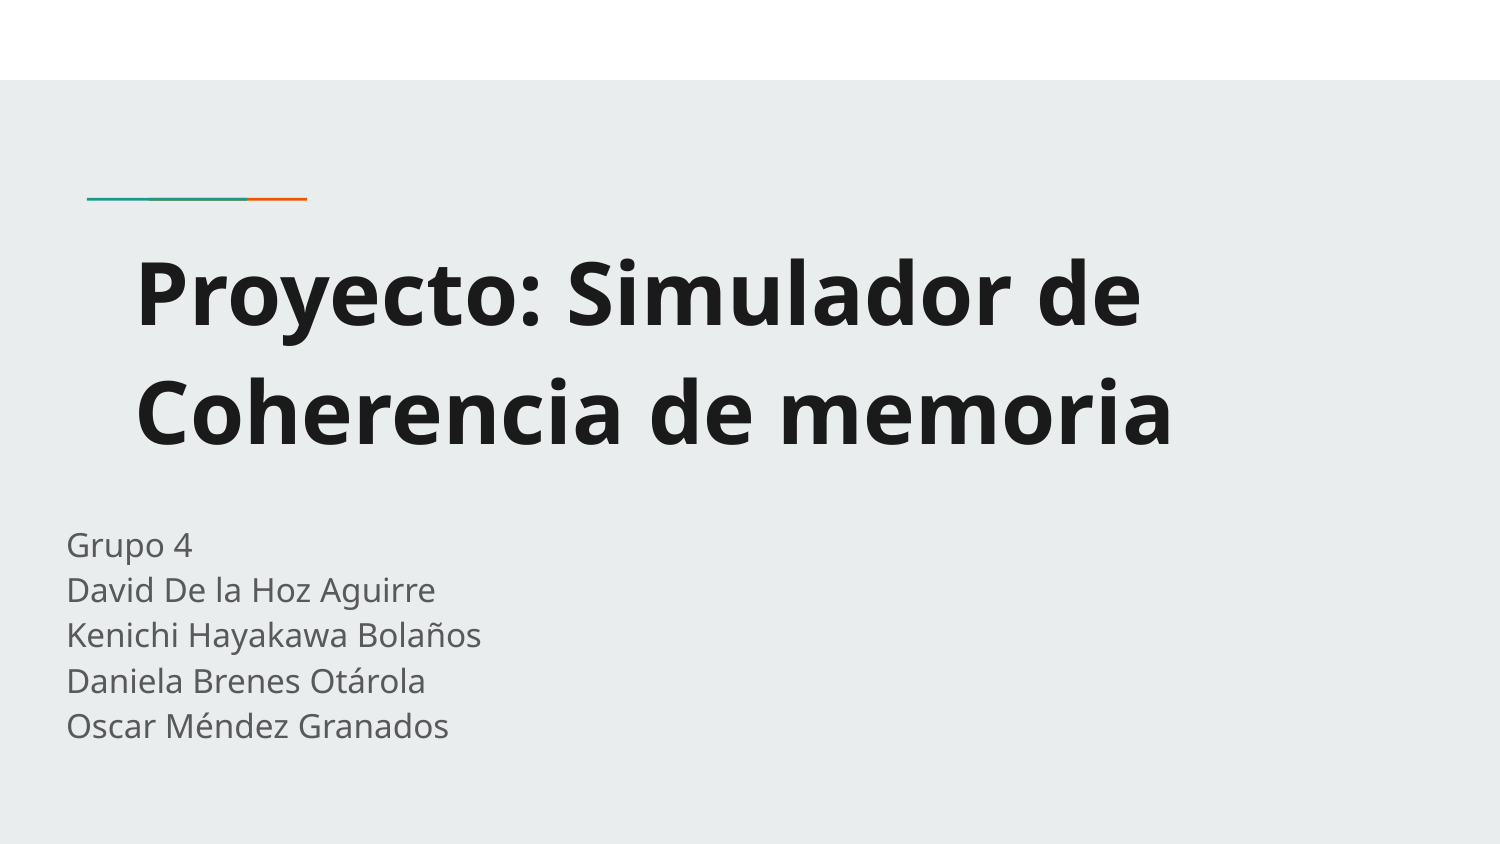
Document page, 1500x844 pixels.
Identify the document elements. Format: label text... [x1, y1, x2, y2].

title Proyecto: Simulador de Coherencia de memoria [119, 216, 1381, 490]
subtitle Grupo 4 David De la Hoz Aguirre Kenichi Hayakawa Bolaños Daniela Brenes Otárola Oscar Méndez Granados [51, 507, 1449, 844]
